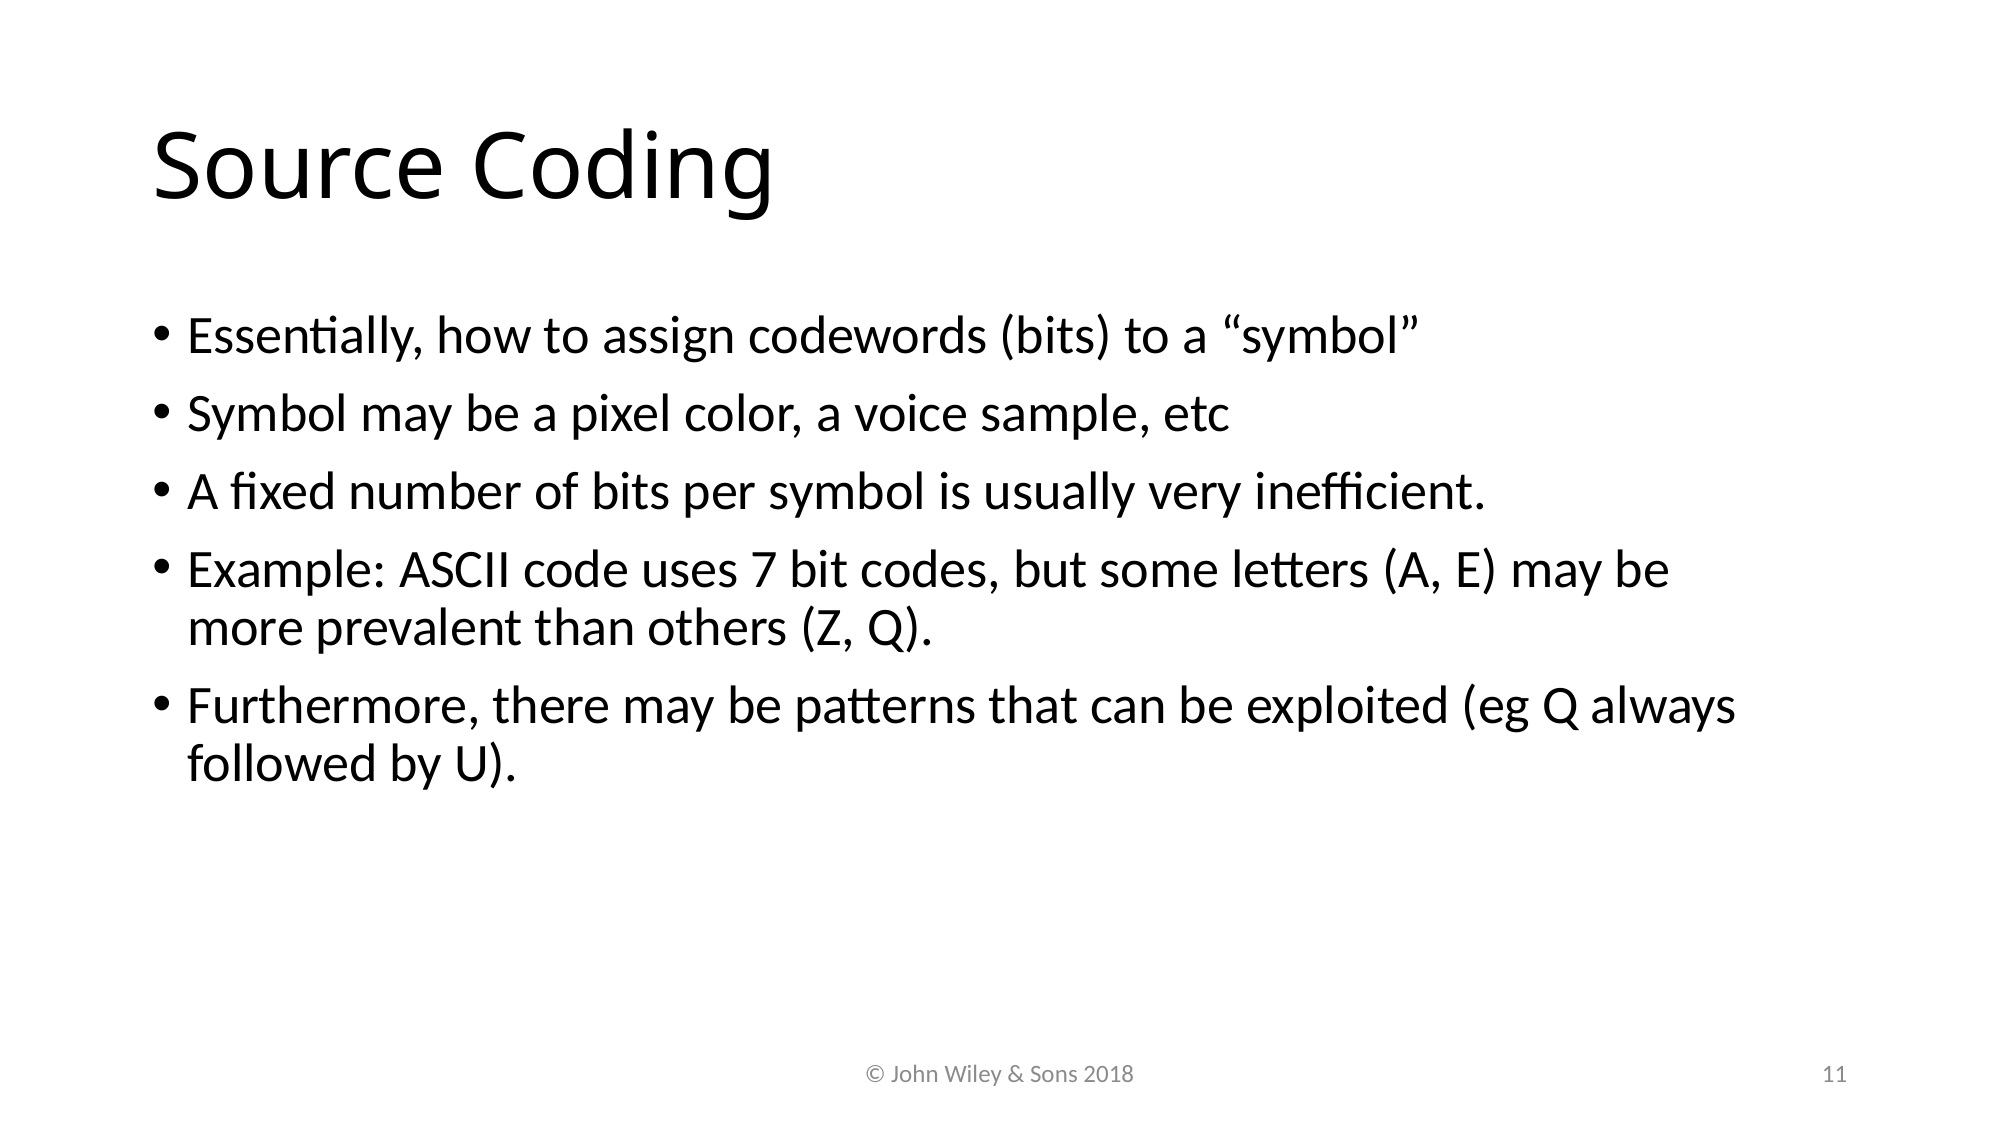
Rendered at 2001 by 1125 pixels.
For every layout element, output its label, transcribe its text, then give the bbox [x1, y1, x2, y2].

slide_number 11 [1412, 1042, 1863, 1103]
title Source Coding [137, 59, 1863, 278]
footer © John Wiley & Sons 2018 [662, 1042, 1338, 1103]
list Essentially, how to assign codewords (bits) to a “symbol” Symbol may be a pixel color, a voice sample, etc A fixed number of bits per symbol is usually very inefficient. Example: ASCII code uses 7 bit codes, but some letters (A, E) may be more prevalent than others (Z, Q). Furthermore, there may be patterns that can be exploited (eg Q always followed by U). [137, 299, 1814, 804]
